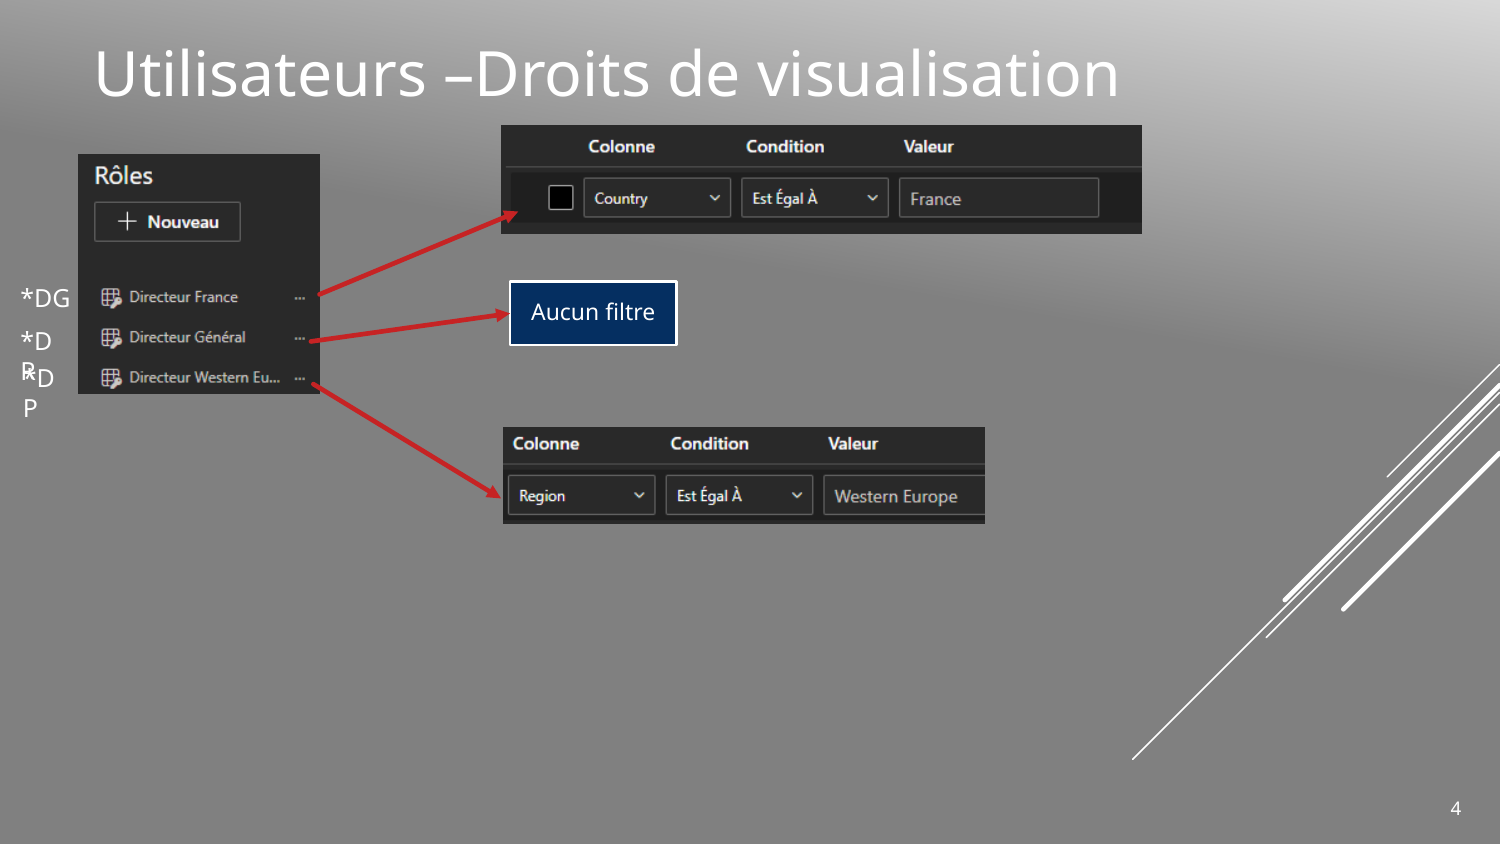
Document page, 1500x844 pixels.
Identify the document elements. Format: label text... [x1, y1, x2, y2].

text_box *DR [5, 320, 77, 393]
picture [77, 154, 320, 394]
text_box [319, 211, 519, 295]
text_box *DP [8, 393, 84, 431]
picture [500, 124, 1142, 235]
text_box *DG [5, 274, 77, 320]
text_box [509, 281, 677, 346]
title Utilisateurs –Droits de visualisation [78, 18, 1422, 183]
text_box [313, 383, 502, 499]
picture [502, 427, 985, 524]
slide_number 4 [1386, 777, 1477, 842]
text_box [310, 313, 511, 342]
